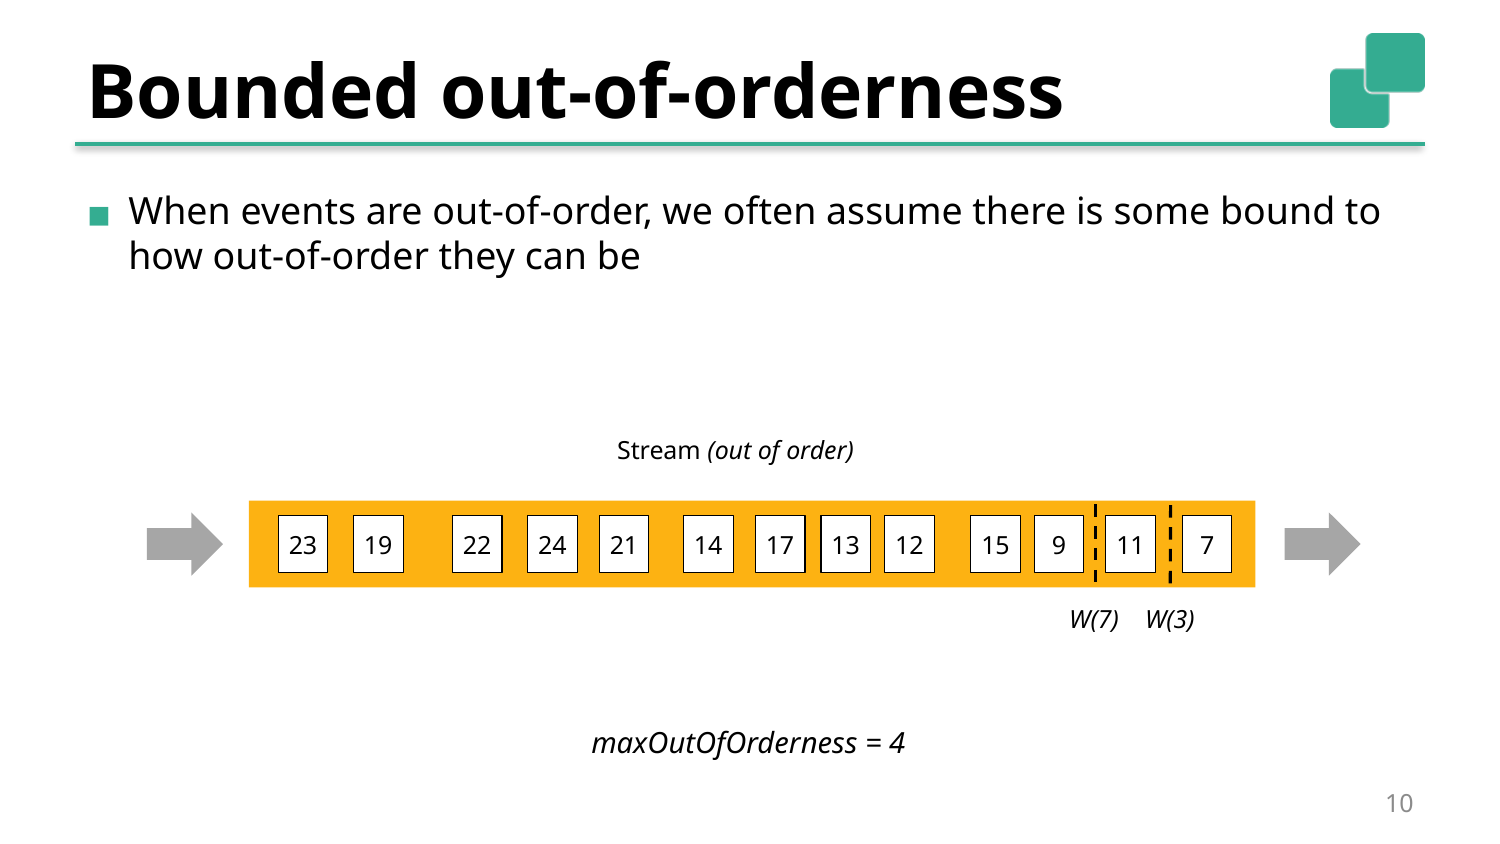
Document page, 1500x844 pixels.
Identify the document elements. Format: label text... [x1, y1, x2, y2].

text_box [1282, 510, 1363, 578]
text_box [247, 499, 1257, 589]
text_box [144, 510, 226, 578]
text_box Stream (out of order) [602, 427, 870, 473]
text_box 17 [753, 514, 807, 575]
text_box 9 [1032, 514, 1086, 575]
text_box W(3) [1134, 595, 1210, 641]
text_box 23 [276, 514, 330, 575]
text_box 13 [819, 514, 873, 575]
text_box 24 [526, 514, 579, 575]
title Bounded out-of-orderness [75, 33, 1302, 145]
text_box 12 [882, 514, 936, 575]
text_box 7 [1180, 514, 1234, 575]
text_box 15 [969, 514, 1022, 575]
text_box 22 [450, 514, 504, 575]
slide_number 10 [1250, 782, 1425, 827]
text_box 11 [1104, 514, 1157, 575]
text_box maxOutOfOrderness = 4 [576, 716, 928, 767]
text_box 19 [351, 514, 405, 575]
text_box 14 [681, 514, 735, 575]
text_box 21 [597, 514, 651, 575]
text_box W(7) [1054, 595, 1134, 641]
picture [1330, 33, 1425, 128]
list When events are out-of-order, we often assume there is some bound to how out-of-order they can be [75, 181, 1425, 326]
